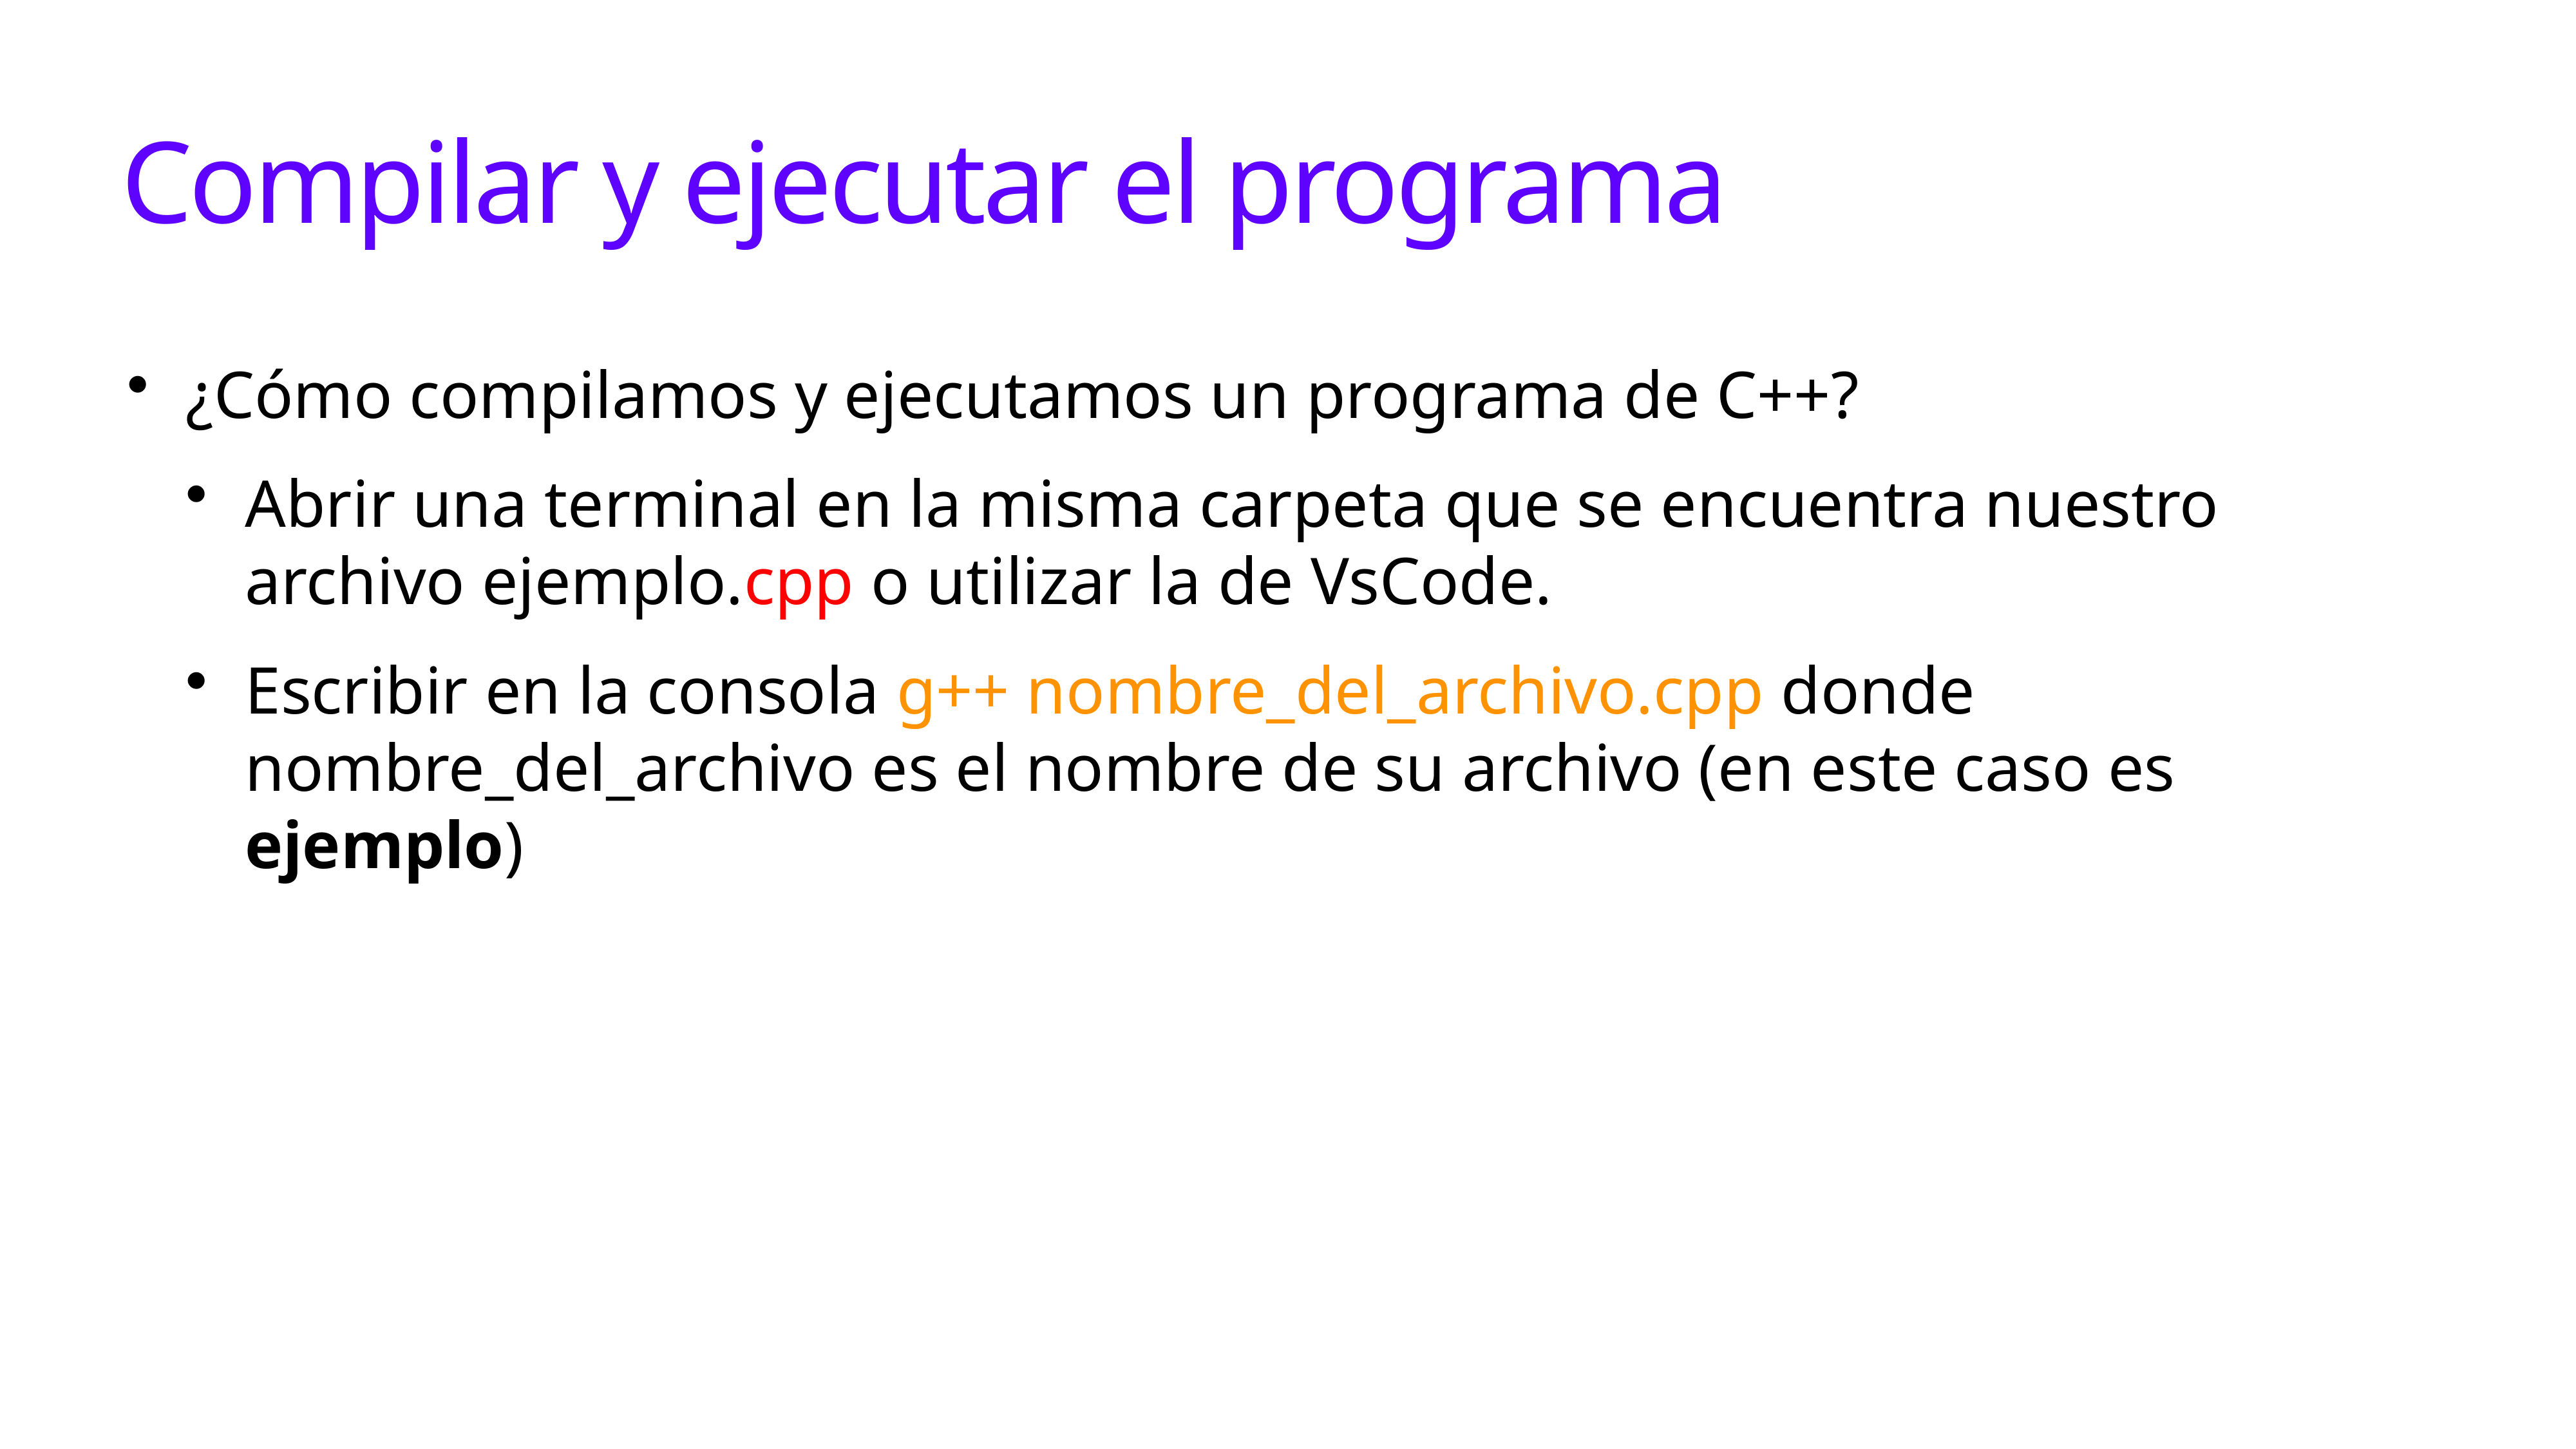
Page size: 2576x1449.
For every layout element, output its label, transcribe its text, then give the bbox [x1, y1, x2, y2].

title Compilar y ejecutar el programa [0, 86, 2213, 251]
list ¿Cómo compilamos y ejecutamos un programa de C++? Abrir una terminal en la misma carpeta que se encuentra nuestro archivo ejemplo.cpp o utilizar la de VsCode. Escribir en la consola g++ nombre_del_archivo.cpp donde nombre_del_archivo es el nombre de su archivo (en este caso es ejemplo) [121, 348, 2455, 1240]
